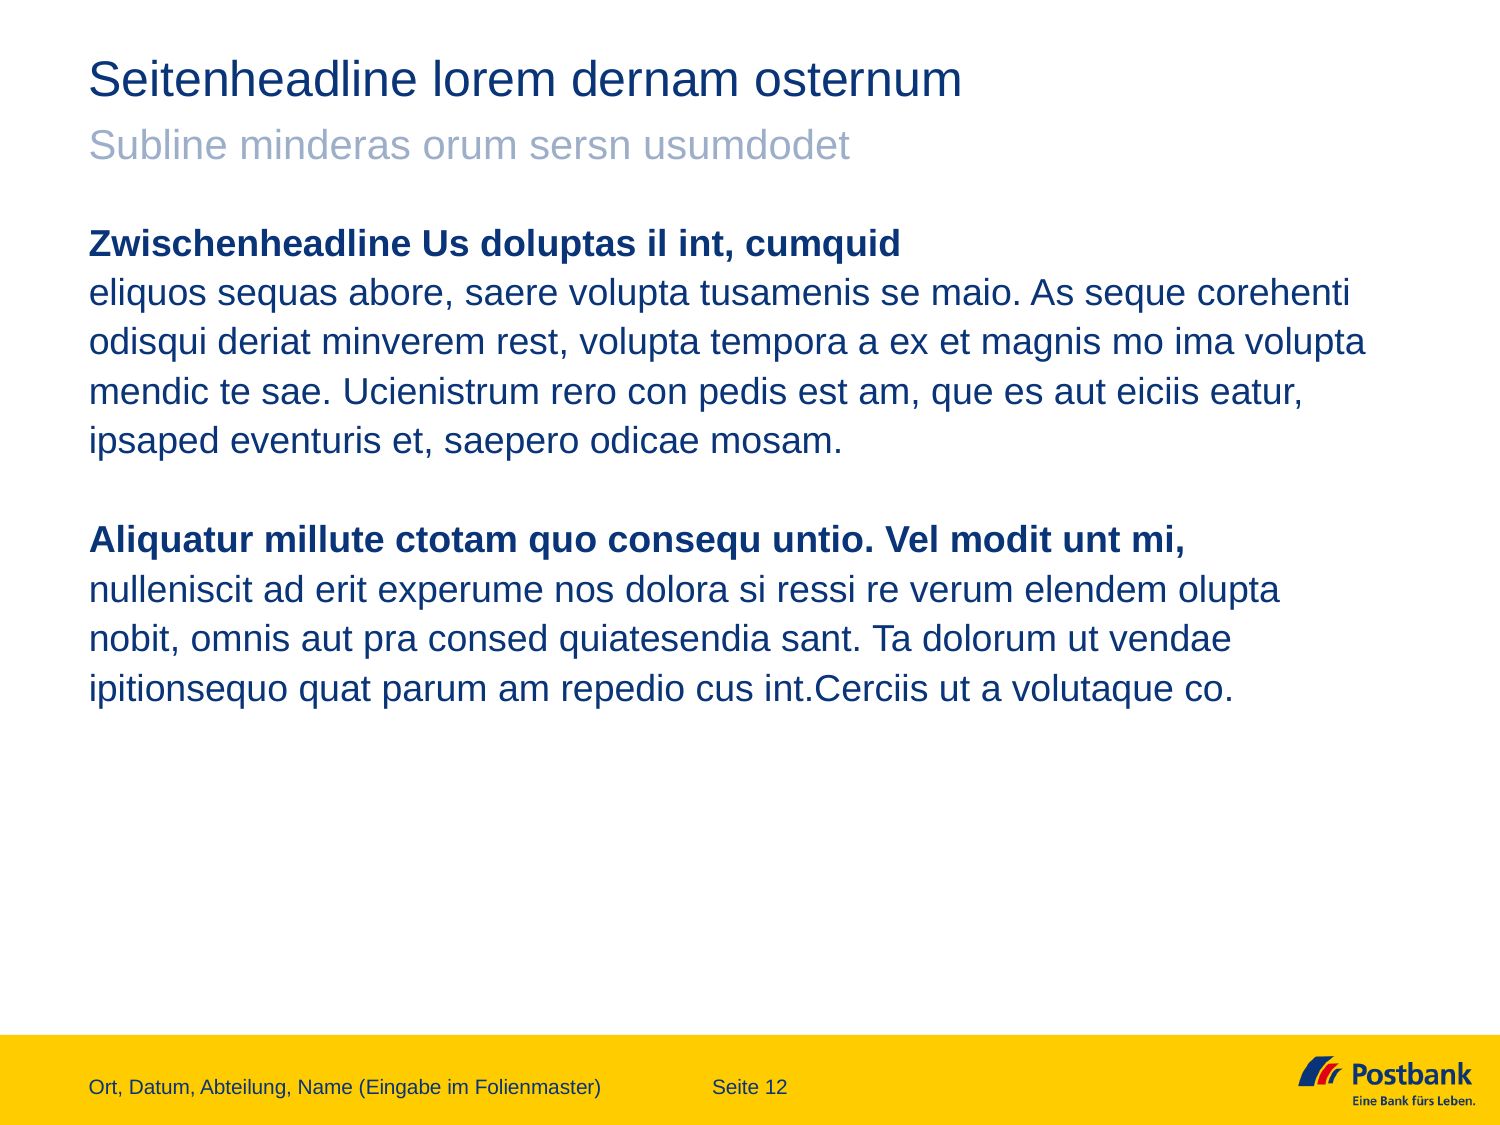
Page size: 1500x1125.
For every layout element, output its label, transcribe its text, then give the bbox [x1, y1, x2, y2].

list Zwischenheadline Us doluptas il int, cumquid eliquos sequas abore, saere volupta tusamenis se maio. As seque corehenti odisqui deriat minverem rest, volupta tempora a ex et magnis mo ima volupta mendic te sae. Ucienistrum rero con pedis est am, que es aut eiciis eatur, ipsaped eventuris et, saepero odicae mosam. Aliquatur millute ctotam quo consequ untio. Vel modit unt mi, nulleniscit ad erit experume nos dolora si ressi re verum elendem olupta nobit, omnis aut pra consed quiatesendia sant. Ta dolorum ut vendae ipitionsequo quat parum am repedio cus int.Cerciis ut a volutaque co. [88, 214, 1412, 964]
list Subline minderas orum sersn usumdodet [88, 112, 1412, 179]
title Seitenheadline lorem dernam osternum [88, 46, 1412, 112]
